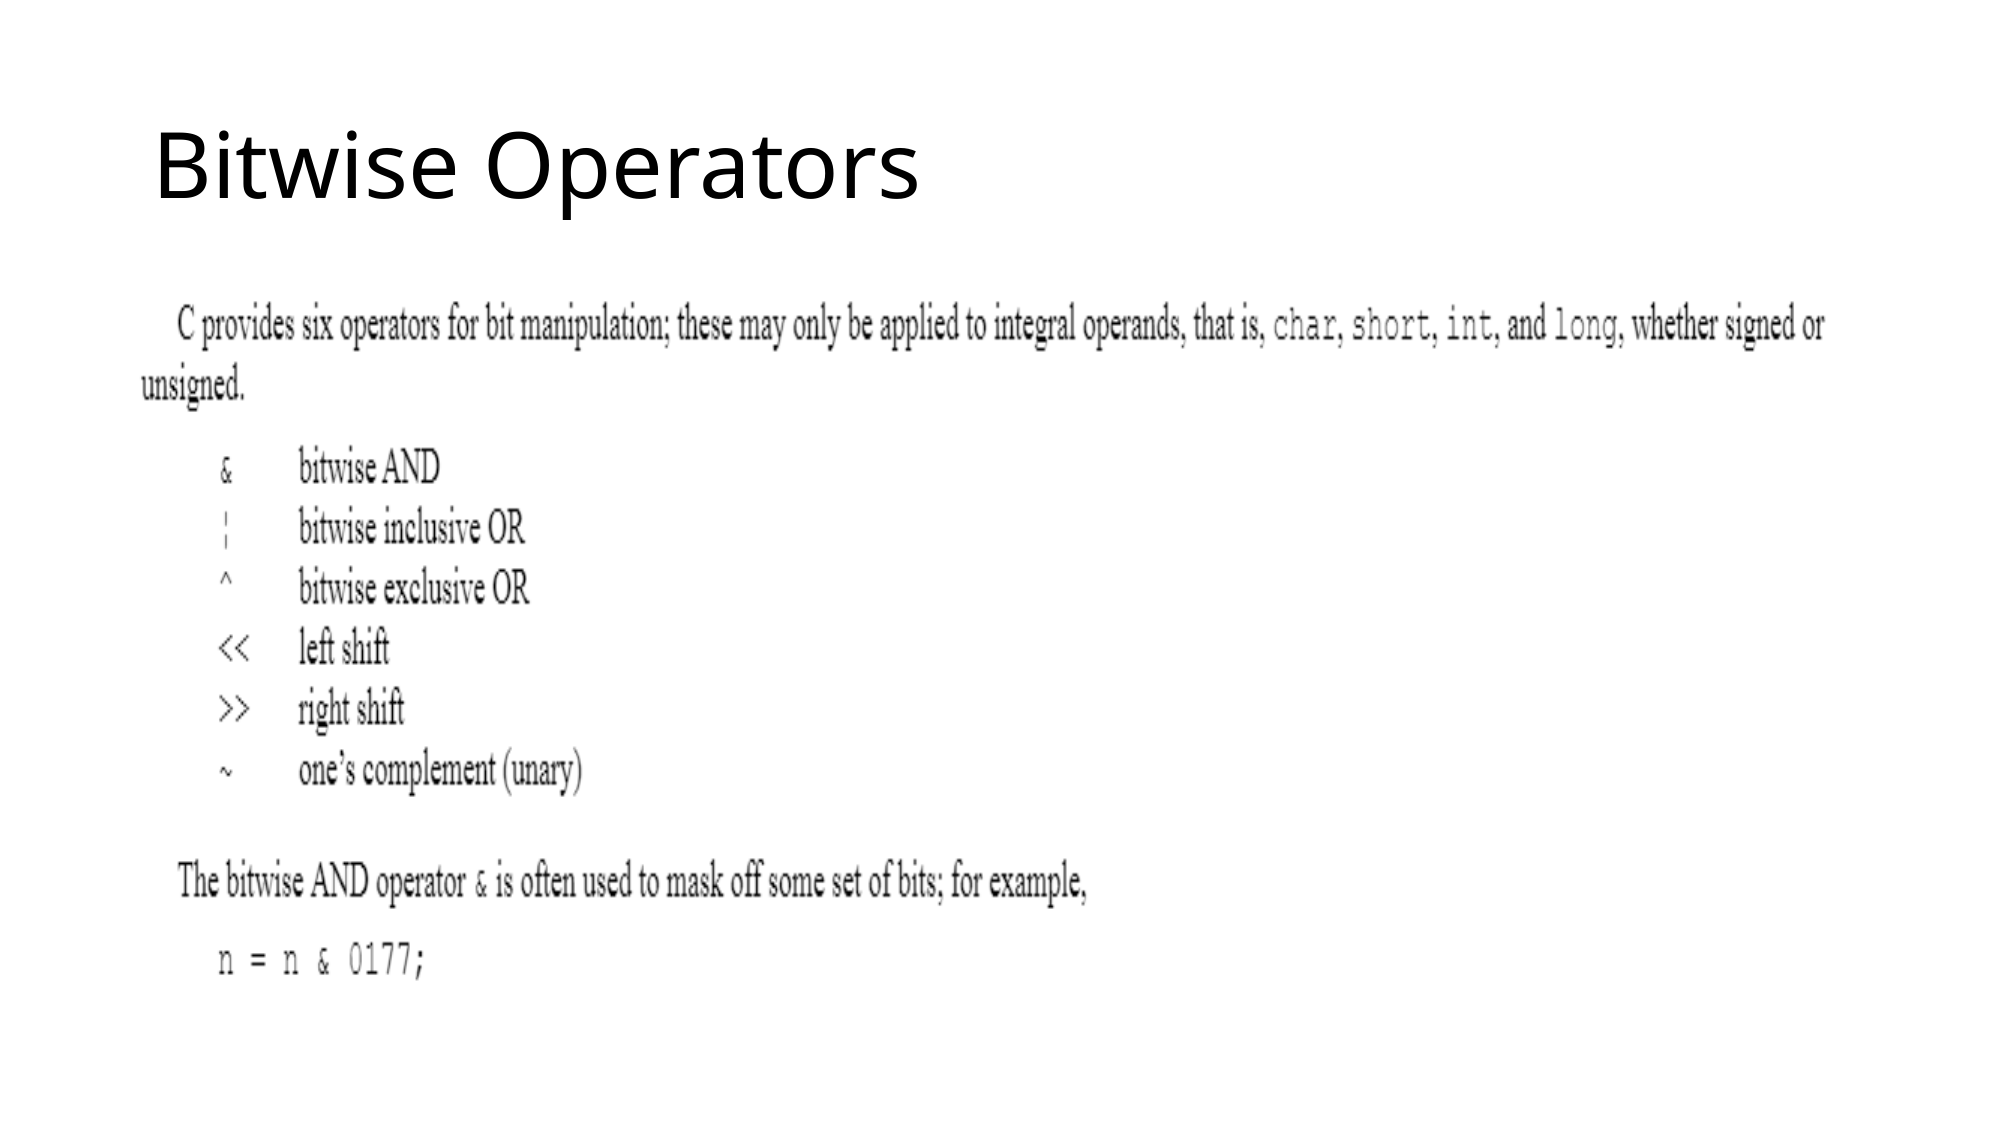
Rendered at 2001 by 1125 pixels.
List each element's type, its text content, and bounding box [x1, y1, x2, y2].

title Bitwise Operators [137, 59, 1863, 277]
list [137, 277, 1863, 998]
